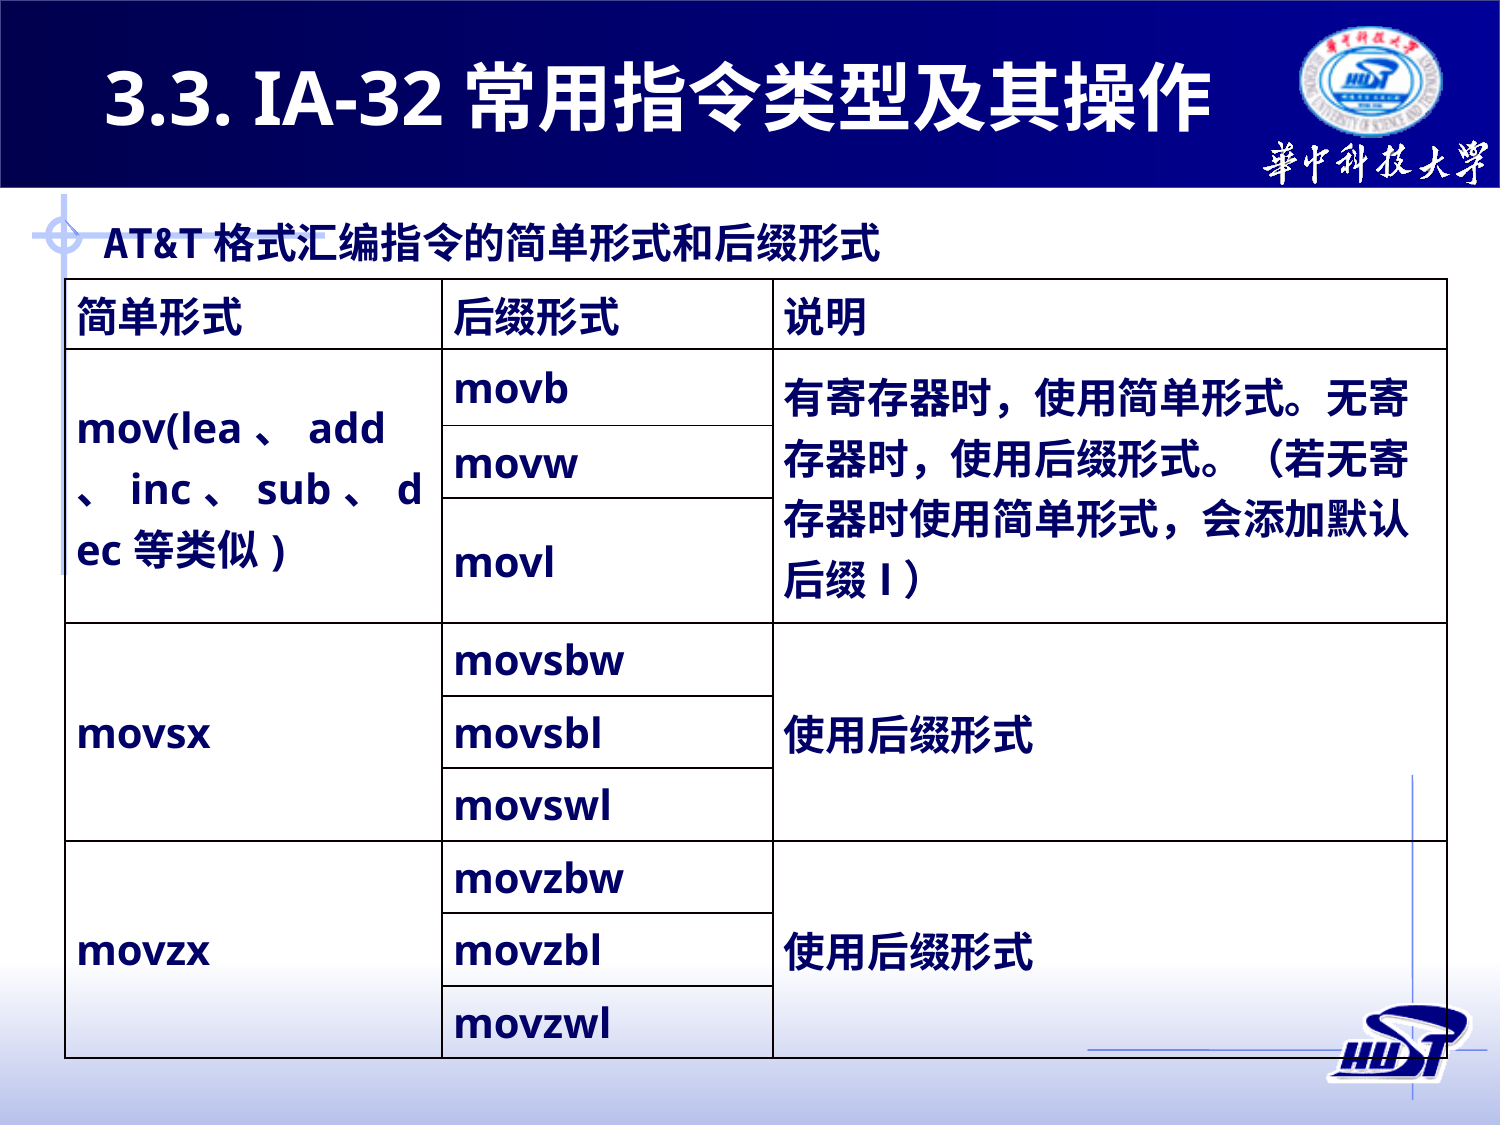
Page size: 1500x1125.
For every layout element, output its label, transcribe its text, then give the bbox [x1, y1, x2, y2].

table_cell movswl [443, 769, 772, 840]
text_box 3.3. IA-32常用指令类型及其操作 [89, 42, 1308, 148]
table_cell 有寄存器时，使用简单形式。无寄存器时，使用后缀形式。（若无寄存器时使用简单形式，会添加默认后缀l） [774, 350, 1446, 622]
table_cell movzbl [443, 914, 772, 985]
table_cell 使用后缀形式 [774, 842, 1446, 1057]
table_cell movsx [66, 624, 441, 840]
picture [1299, 26, 1443, 138]
table_header 简单形式 [66, 280, 441, 348]
text_box AT&T格式汇编指令的简单形式和后缀形式 [88, 184, 1373, 278]
table_cell movsbw [443, 624, 772, 695]
table_cell movzx [66, 842, 441, 1057]
table_cell movw [443, 426, 772, 497]
table_cell mov(lea、add、inc、sub、dec等类似) [66, 350, 441, 622]
table_header 说明 [774, 280, 1446, 348]
table_cell movl [443, 499, 772, 622]
table_cell 使用后缀形式 [774, 624, 1446, 840]
table_header 后缀形式 [443, 280, 772, 348]
picture [1262, 140, 1488, 185]
table_cell movb [443, 350, 772, 425]
table_cell movsbl [443, 697, 772, 767]
table_cell movzbw [443, 842, 772, 912]
table_cell movzwl [443, 987, 772, 1057]
